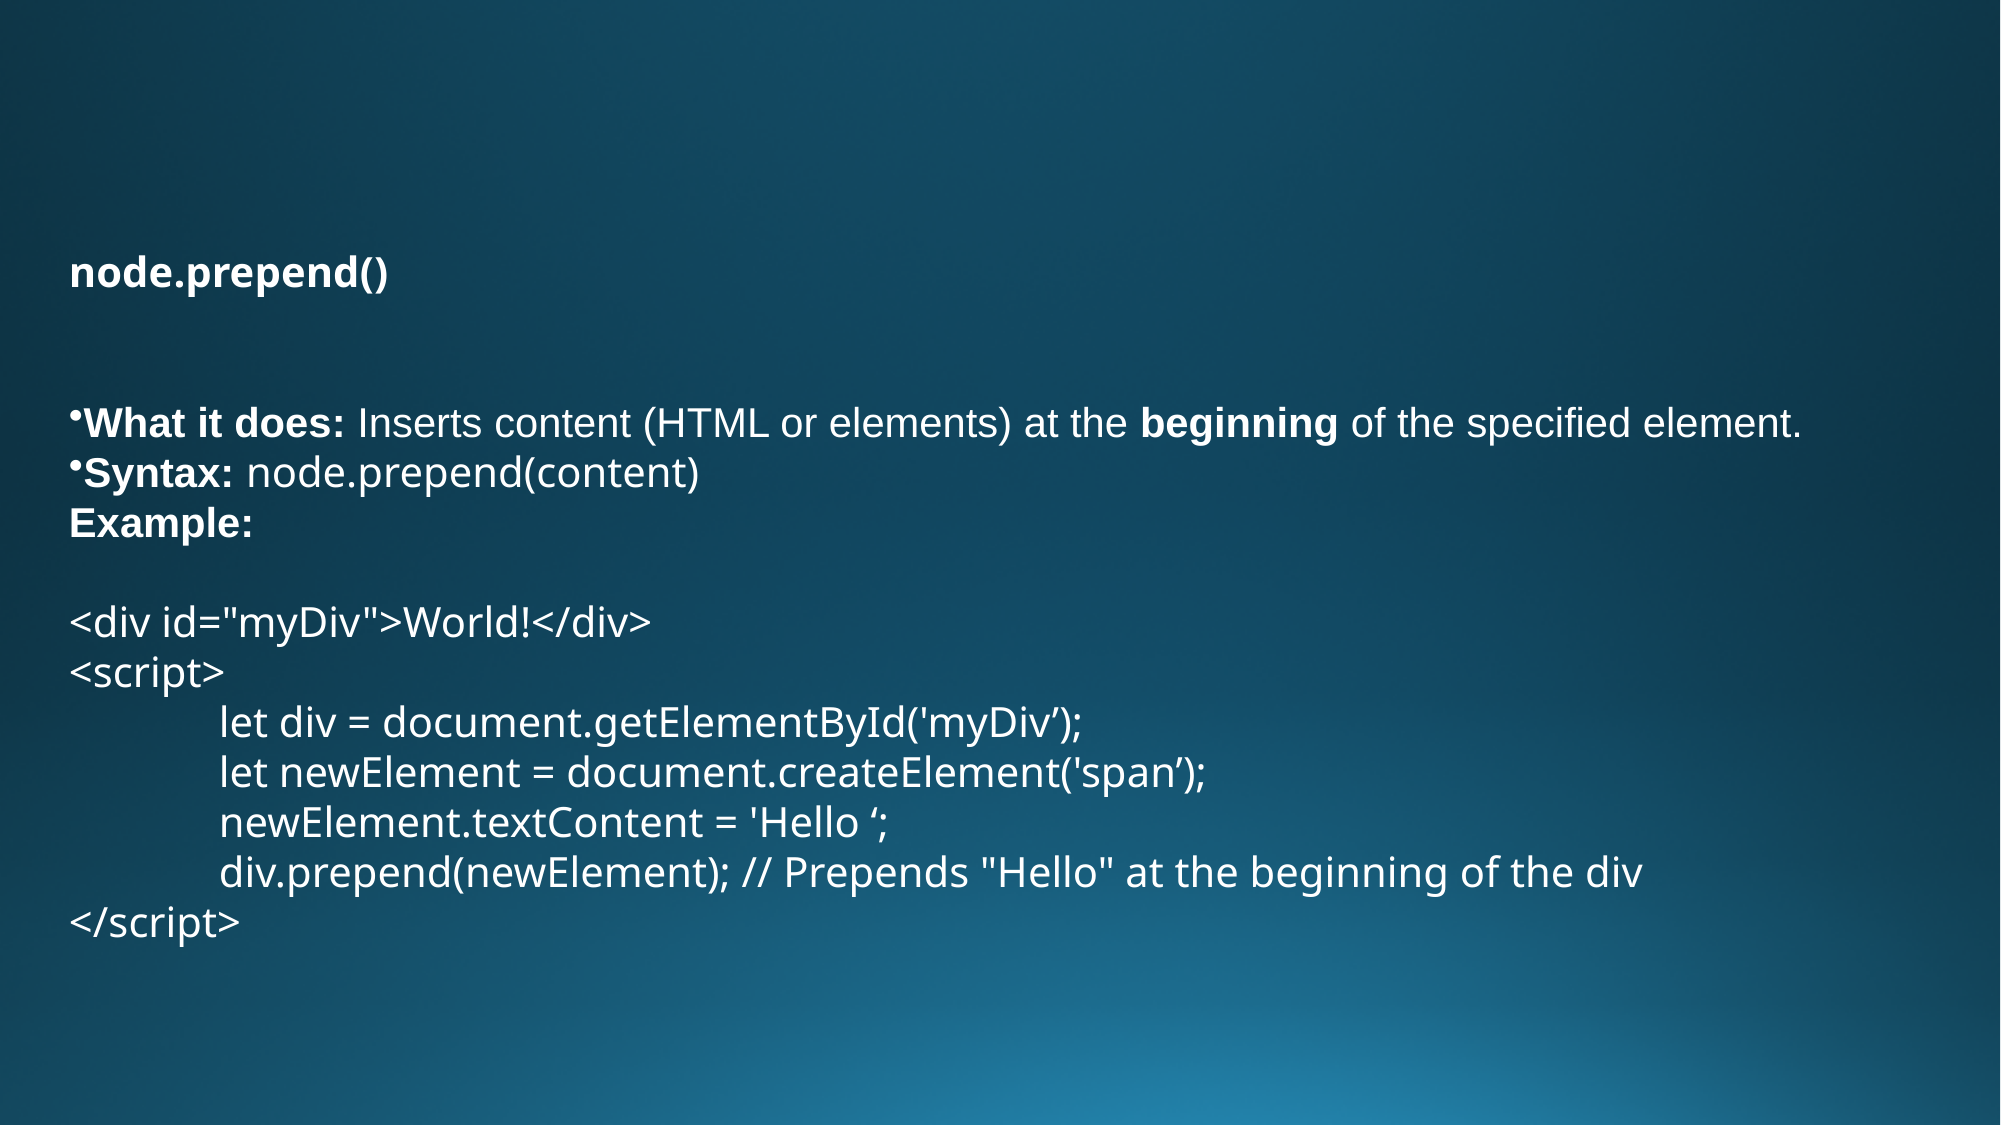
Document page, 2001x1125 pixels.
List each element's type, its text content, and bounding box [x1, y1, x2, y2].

text_box node.prepend() What it does: Inserts content (HTML or elements) at the beginning of the specified element. Syntax: node.prepend(content) Example: <div id="myDiv">World!</div> <script> let div = document.getElementById('myDiv’); let newElement = document.createElement('span’); newElement.textContent = 'Hello ‘; div.prepend(newElement); // Prepends "Hello" at the beginning of the div </script> [53, 238, 1819, 1004]
picture [0, 0, 2001, 1125]
